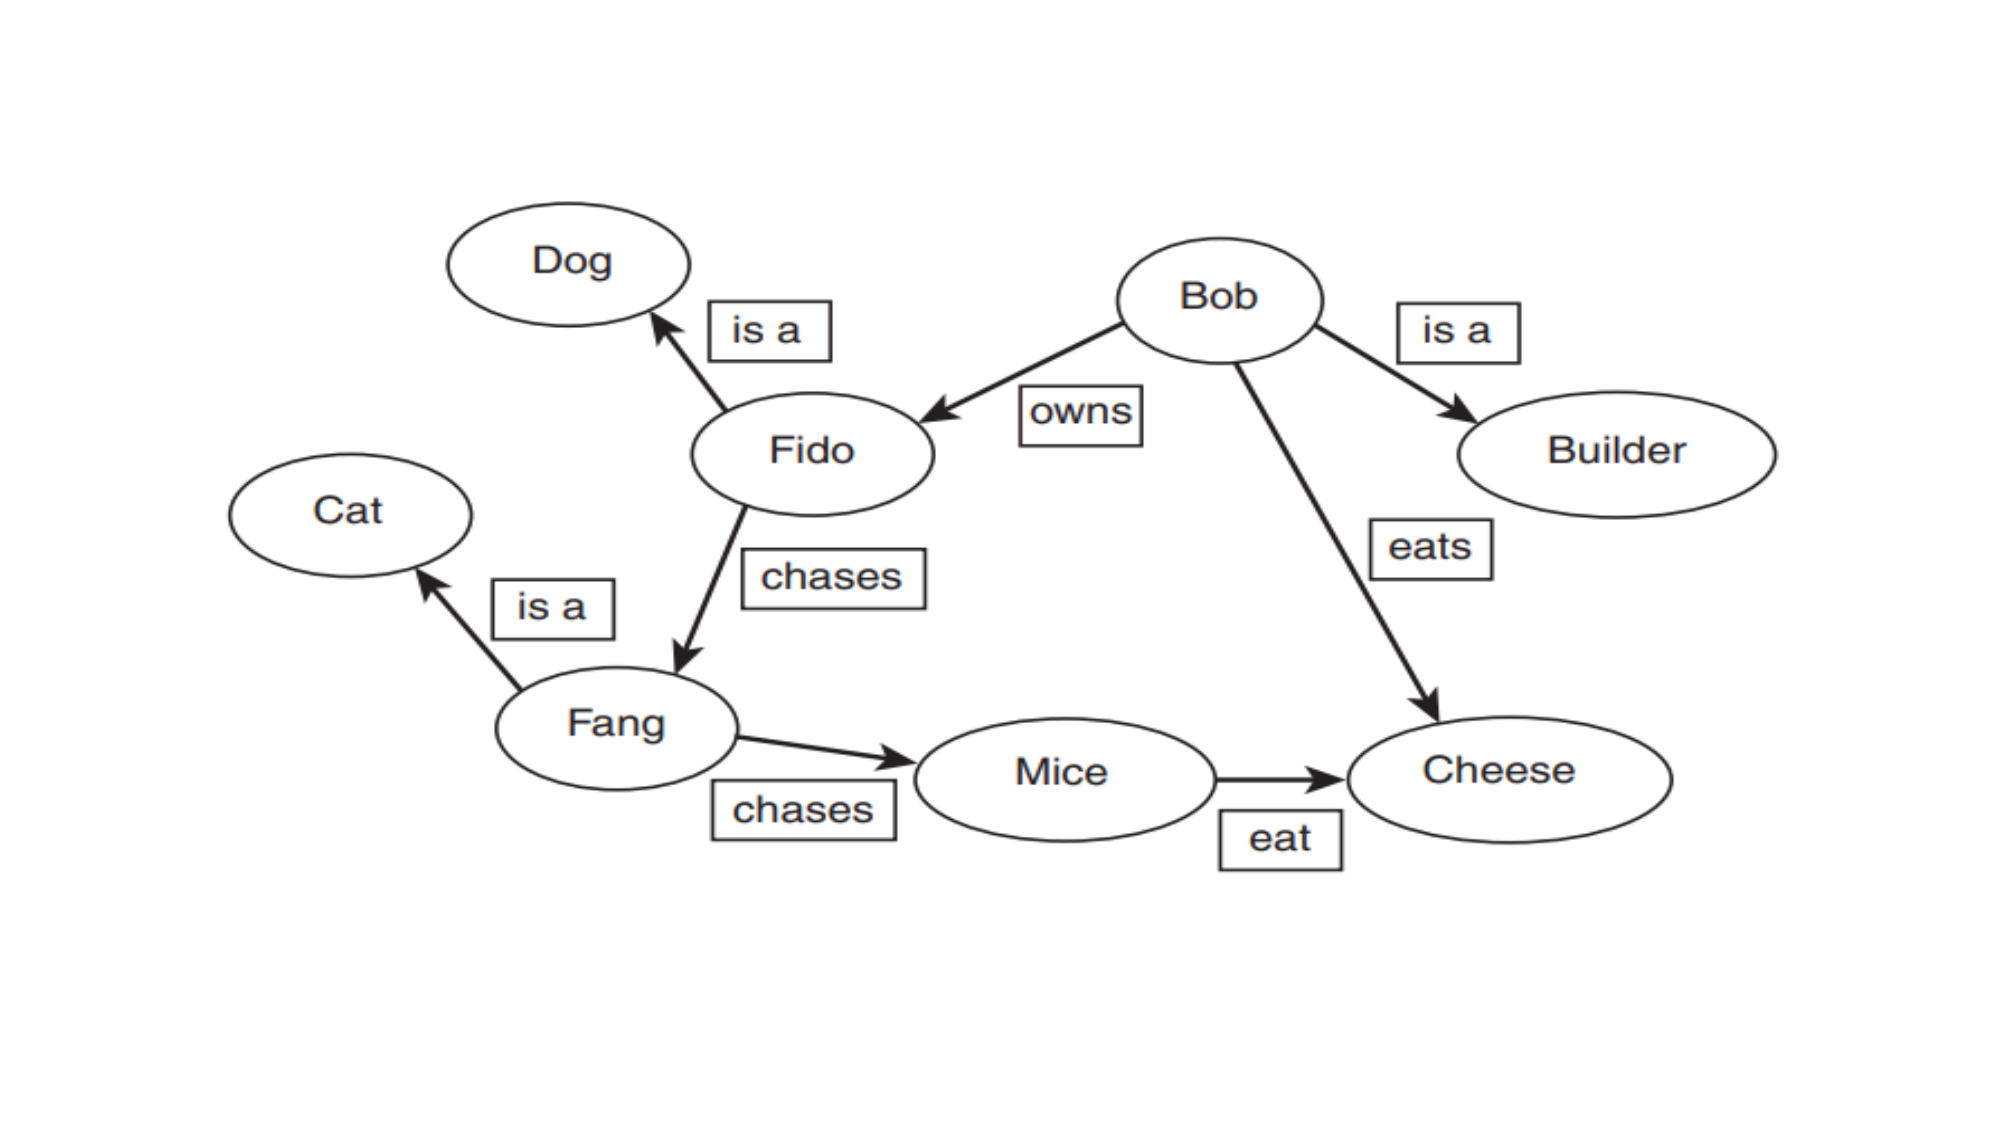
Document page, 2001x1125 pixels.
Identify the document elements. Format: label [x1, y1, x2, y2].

list [199, 153, 1918, 913]
